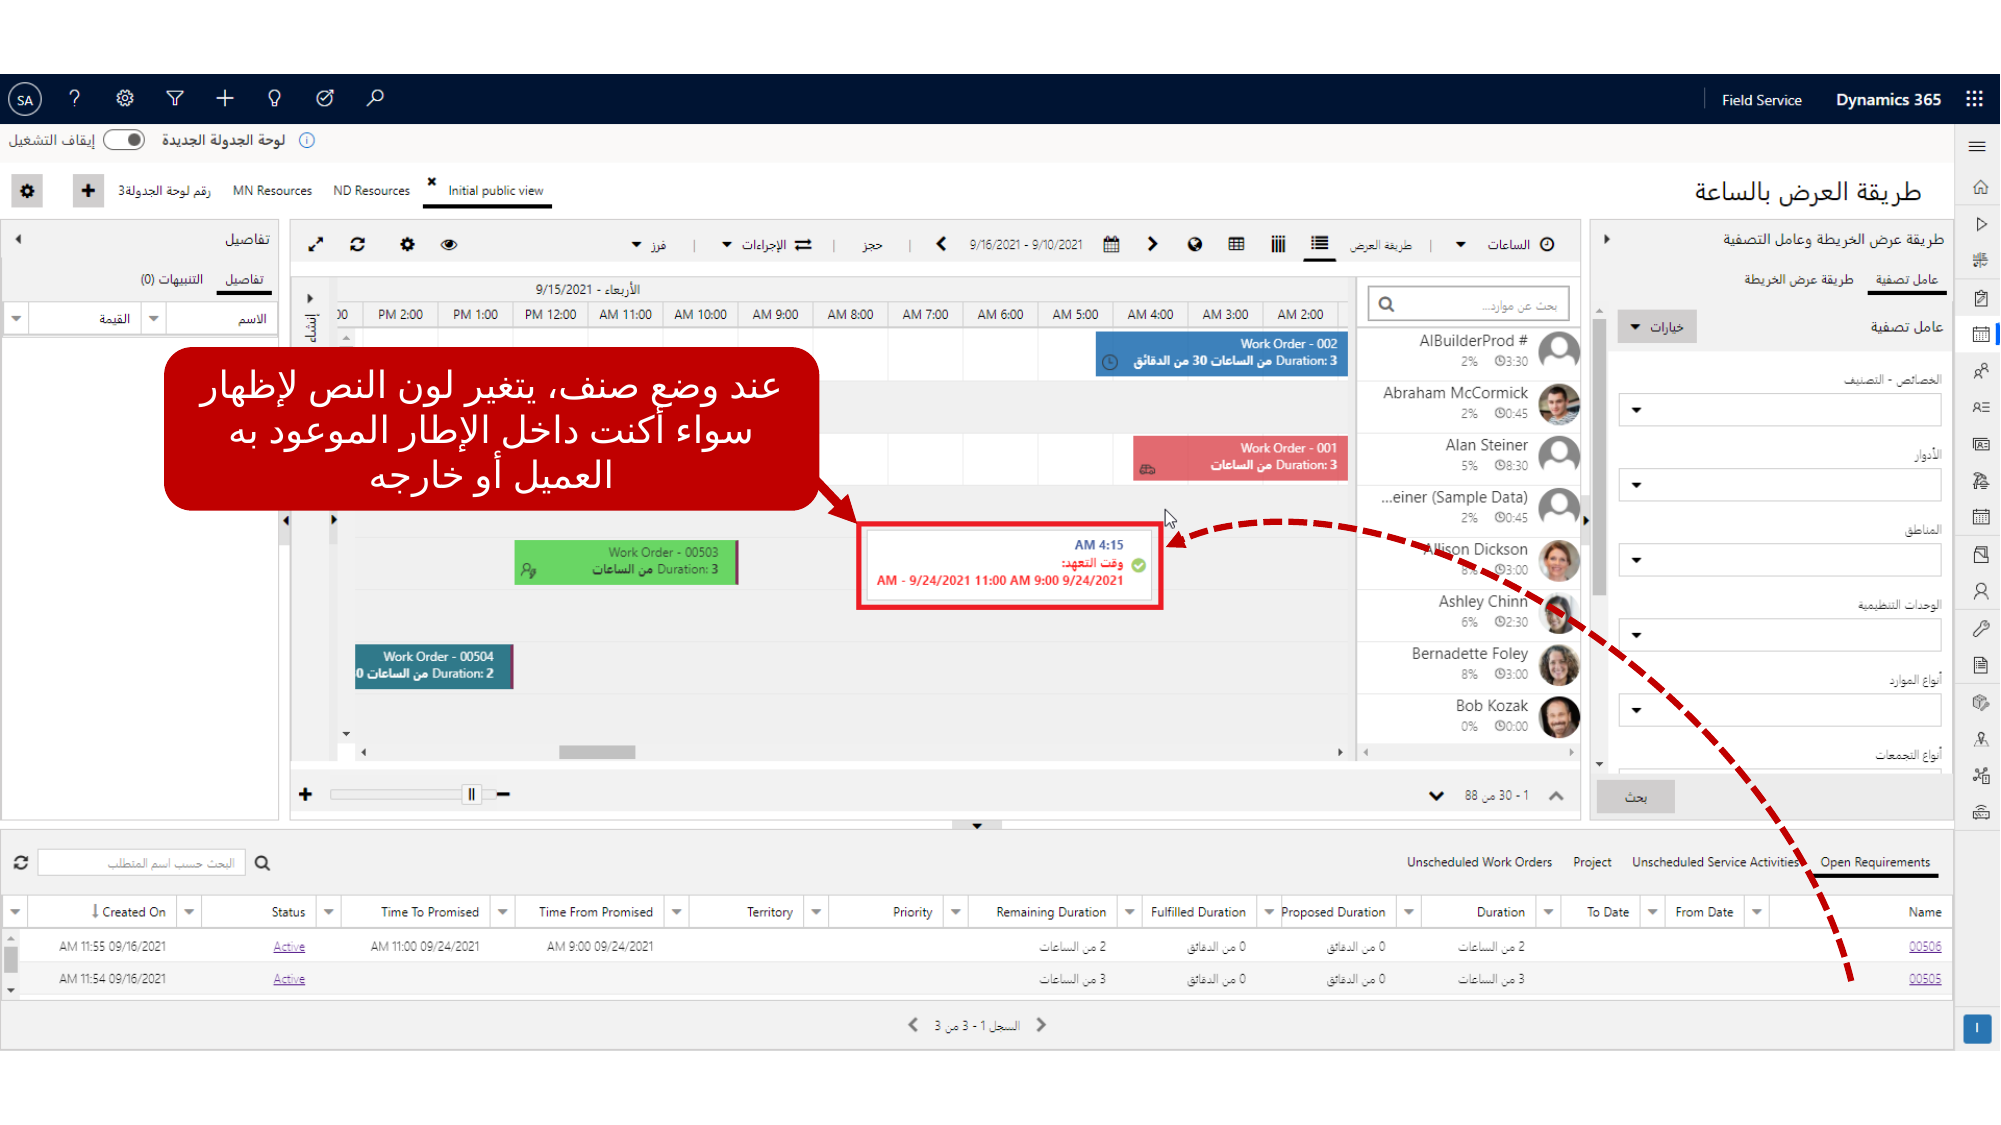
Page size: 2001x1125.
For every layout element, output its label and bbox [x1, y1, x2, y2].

picture [0, 74, 2000, 1051]
text_box [165, 348, 858, 524]
